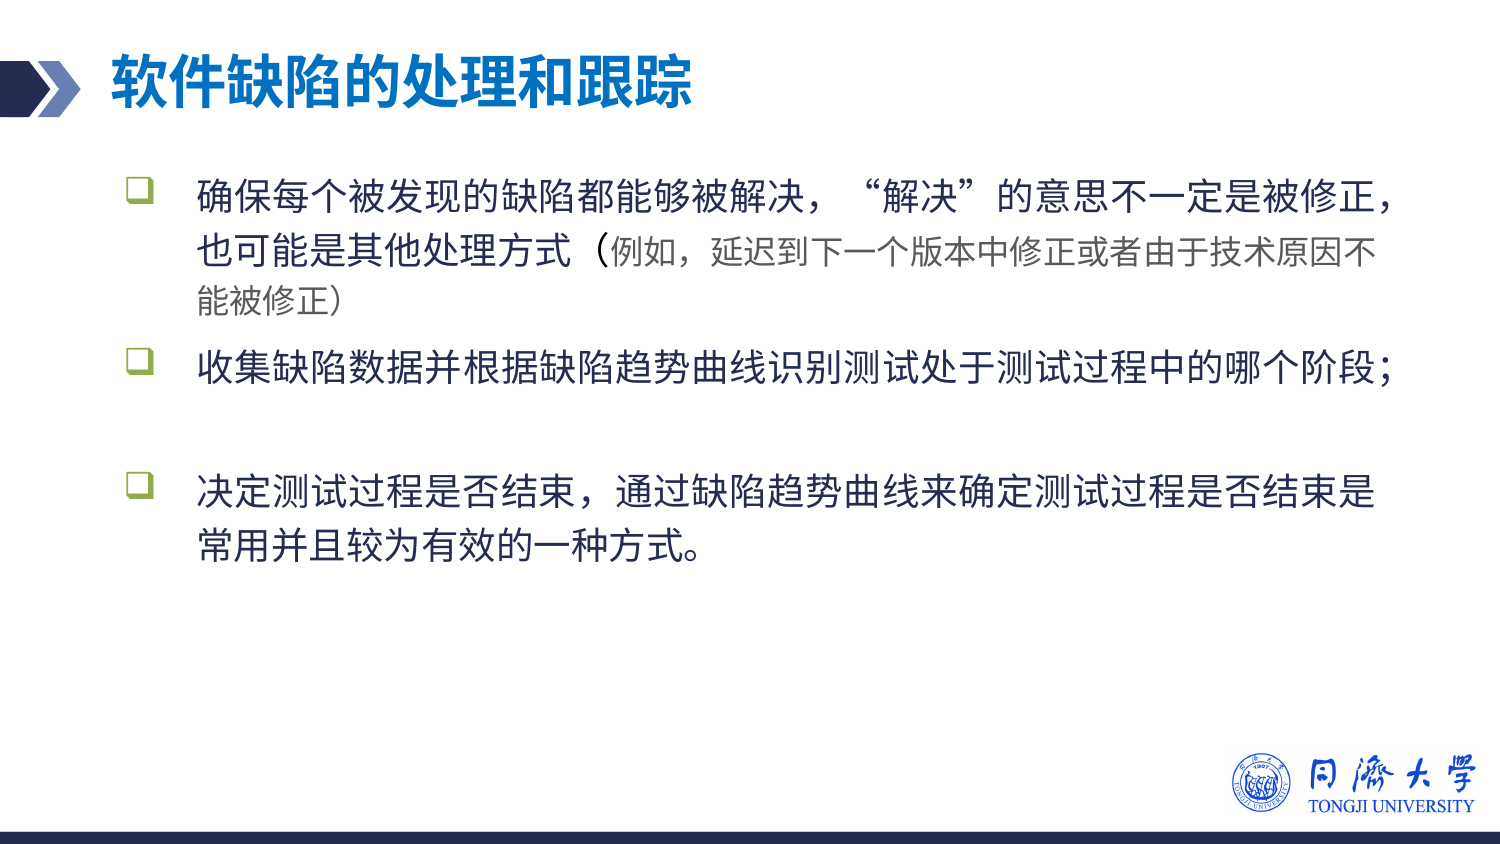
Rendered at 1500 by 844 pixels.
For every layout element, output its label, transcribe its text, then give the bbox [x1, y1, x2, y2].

title 软件缺陷的处理和跟踪 [95, 46, 1303, 132]
list 确保每个被发现的缺陷都能够被解决，“解决”的意思不一定是被修正，也可能是其他处理方式（例如，延迟到下一个版本中修正或者由于技术原因不能被修正） 收集缺陷数据并根据缺陷趋势曲线识别测试处于测试过程中的哪个阶段； 决定测试过程是否结束，通过缺陷趋势曲线来确定测试过程是否结束是常用并且较为有效的一种方式。 [108, 156, 1392, 569]
picture [1230, 751, 1480, 815]
